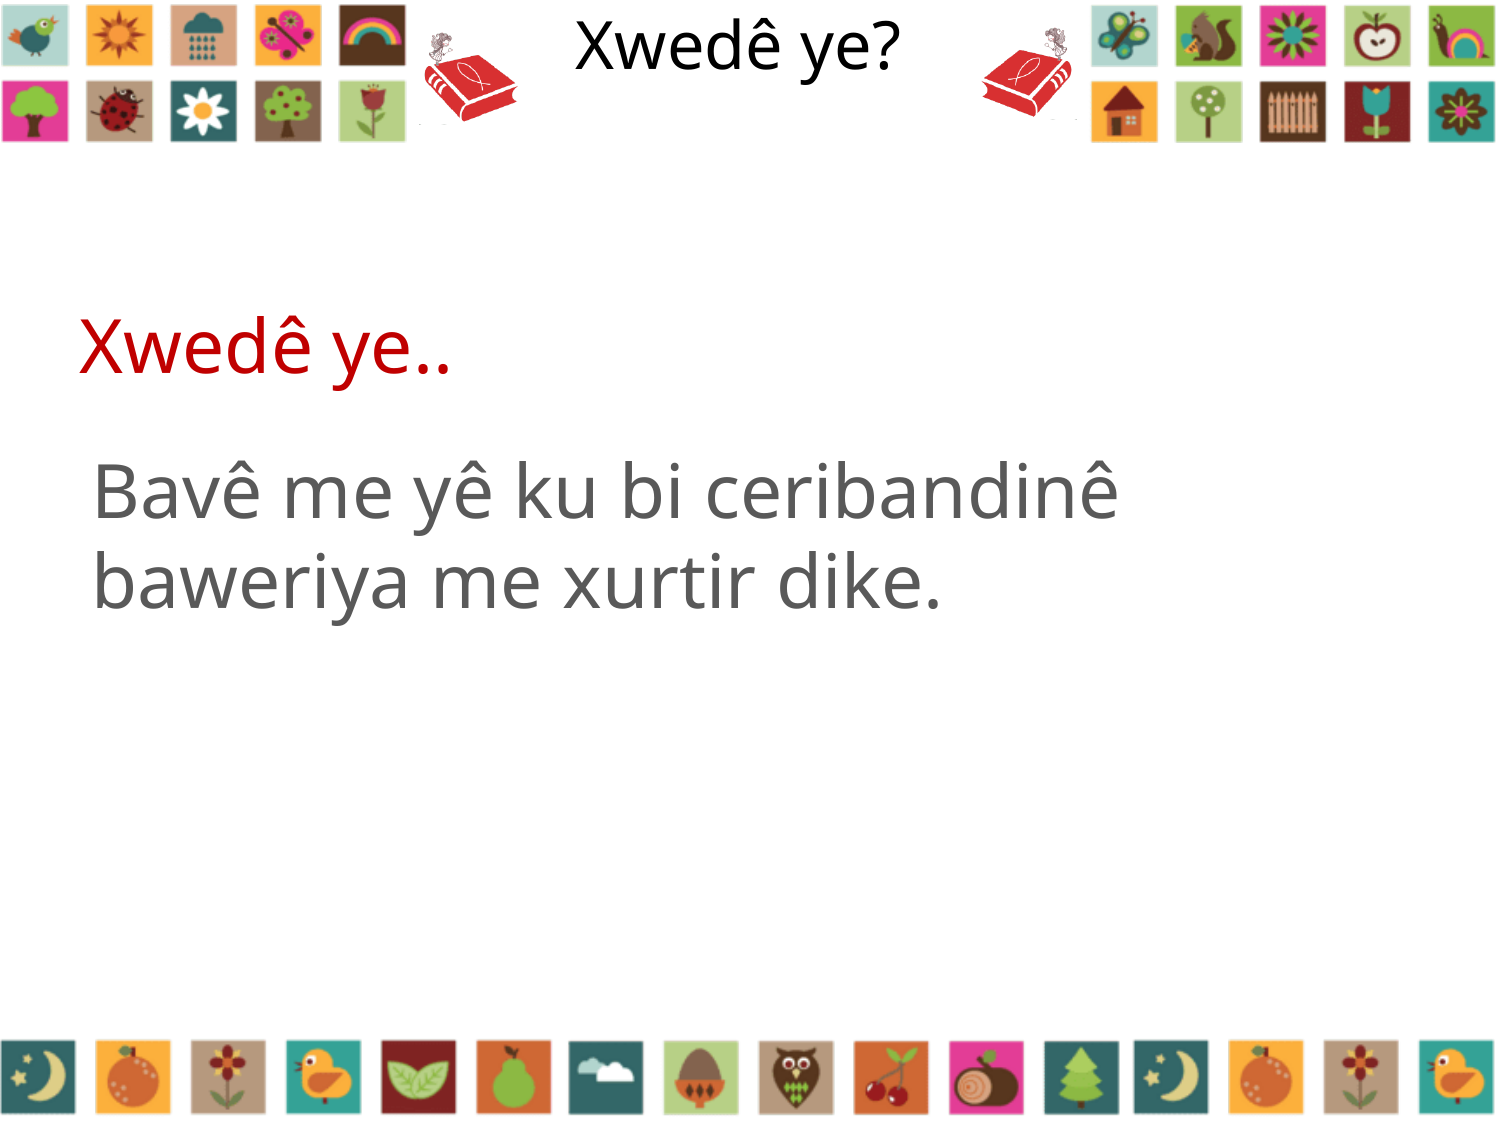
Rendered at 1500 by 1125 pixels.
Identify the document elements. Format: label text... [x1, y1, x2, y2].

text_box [0, 1028, 1500, 1118]
text_box Bavê me yê ku bi ceribandinê baweriya me xurtir dike. [76, 436, 1424, 632]
text_box Xwedê ye? [414, 0, 1080, 91]
picture [950, 3, 1500, 150]
text_box Xwedê ye.. [64, 290, 1412, 396]
picture [0, 3, 550, 150]
